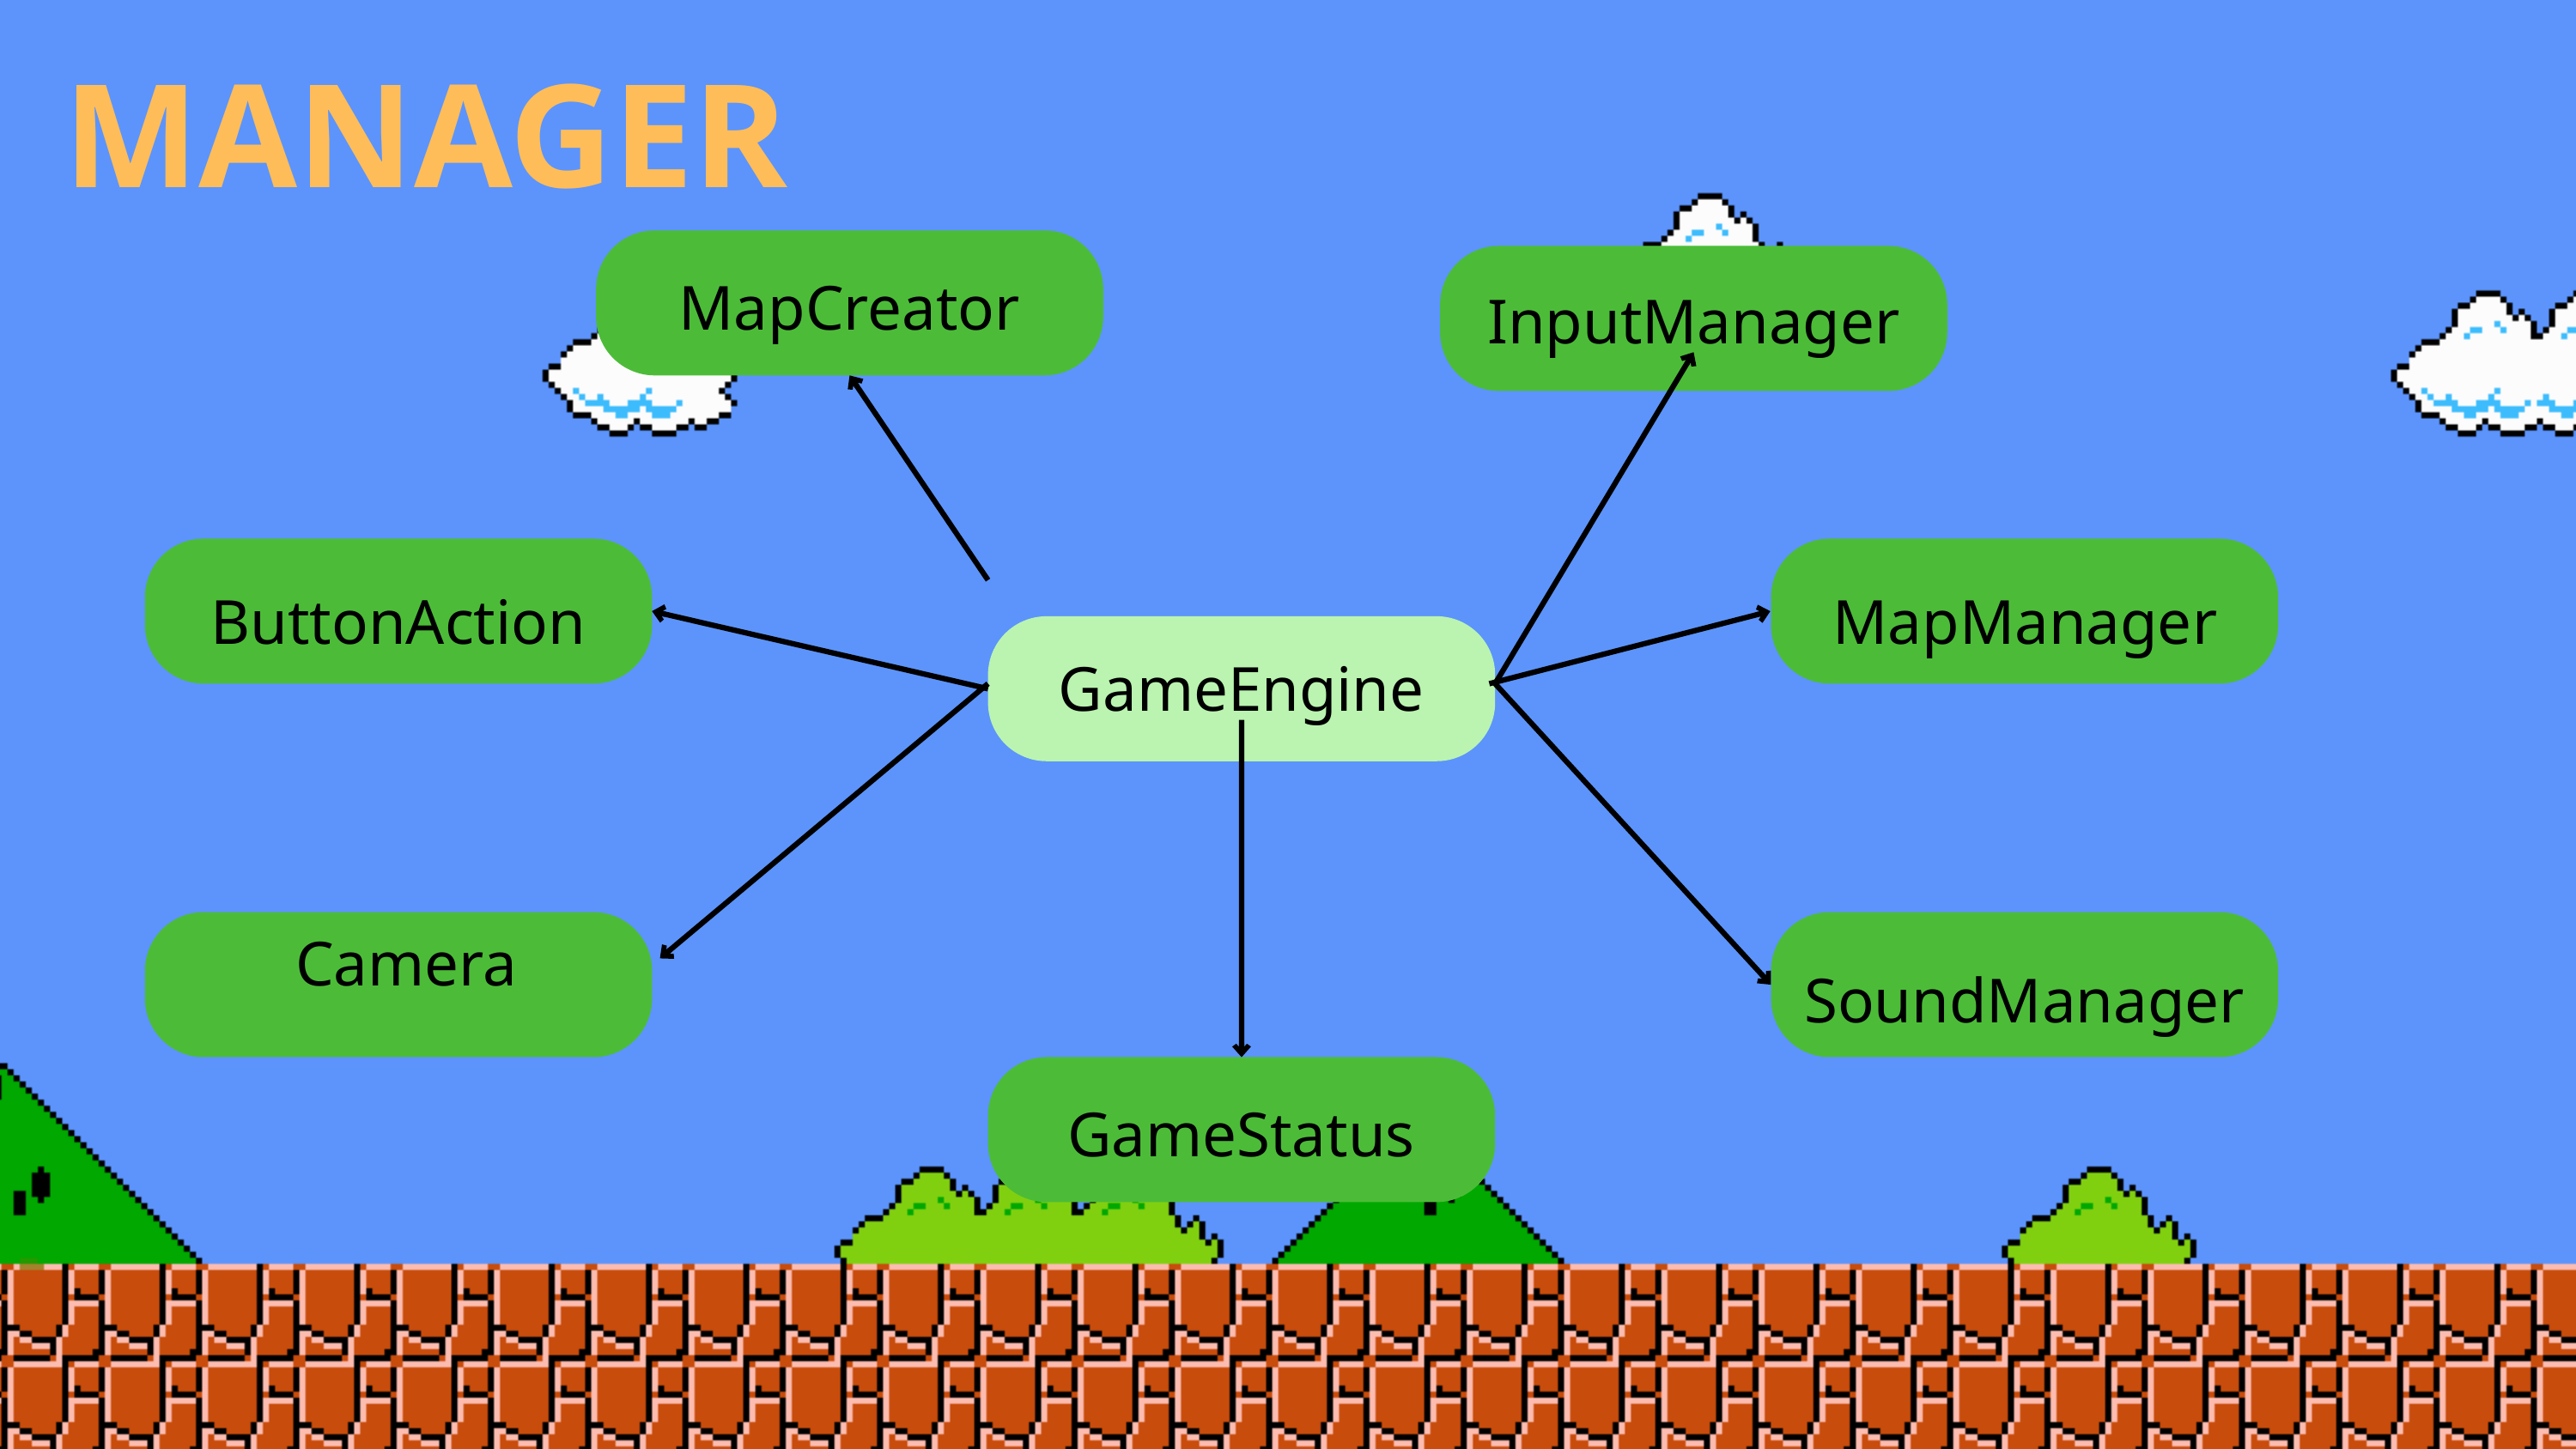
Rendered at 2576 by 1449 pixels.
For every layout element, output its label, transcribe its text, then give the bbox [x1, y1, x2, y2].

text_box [1771, 538, 2279, 684]
text_box [659, 687, 983, 959]
text_box Camera [653, 912, 660, 998]
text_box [987, 1057, 1496, 1203]
text_box [0, 0, 2576, 1449]
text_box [1439, 246, 1947, 391]
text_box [595, 230, 1104, 376]
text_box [144, 912, 653, 1058]
text_box MANAGER [60, 16, 793, 217]
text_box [144, 538, 653, 684]
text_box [1771, 912, 2279, 1058]
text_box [987, 615, 1496, 761]
